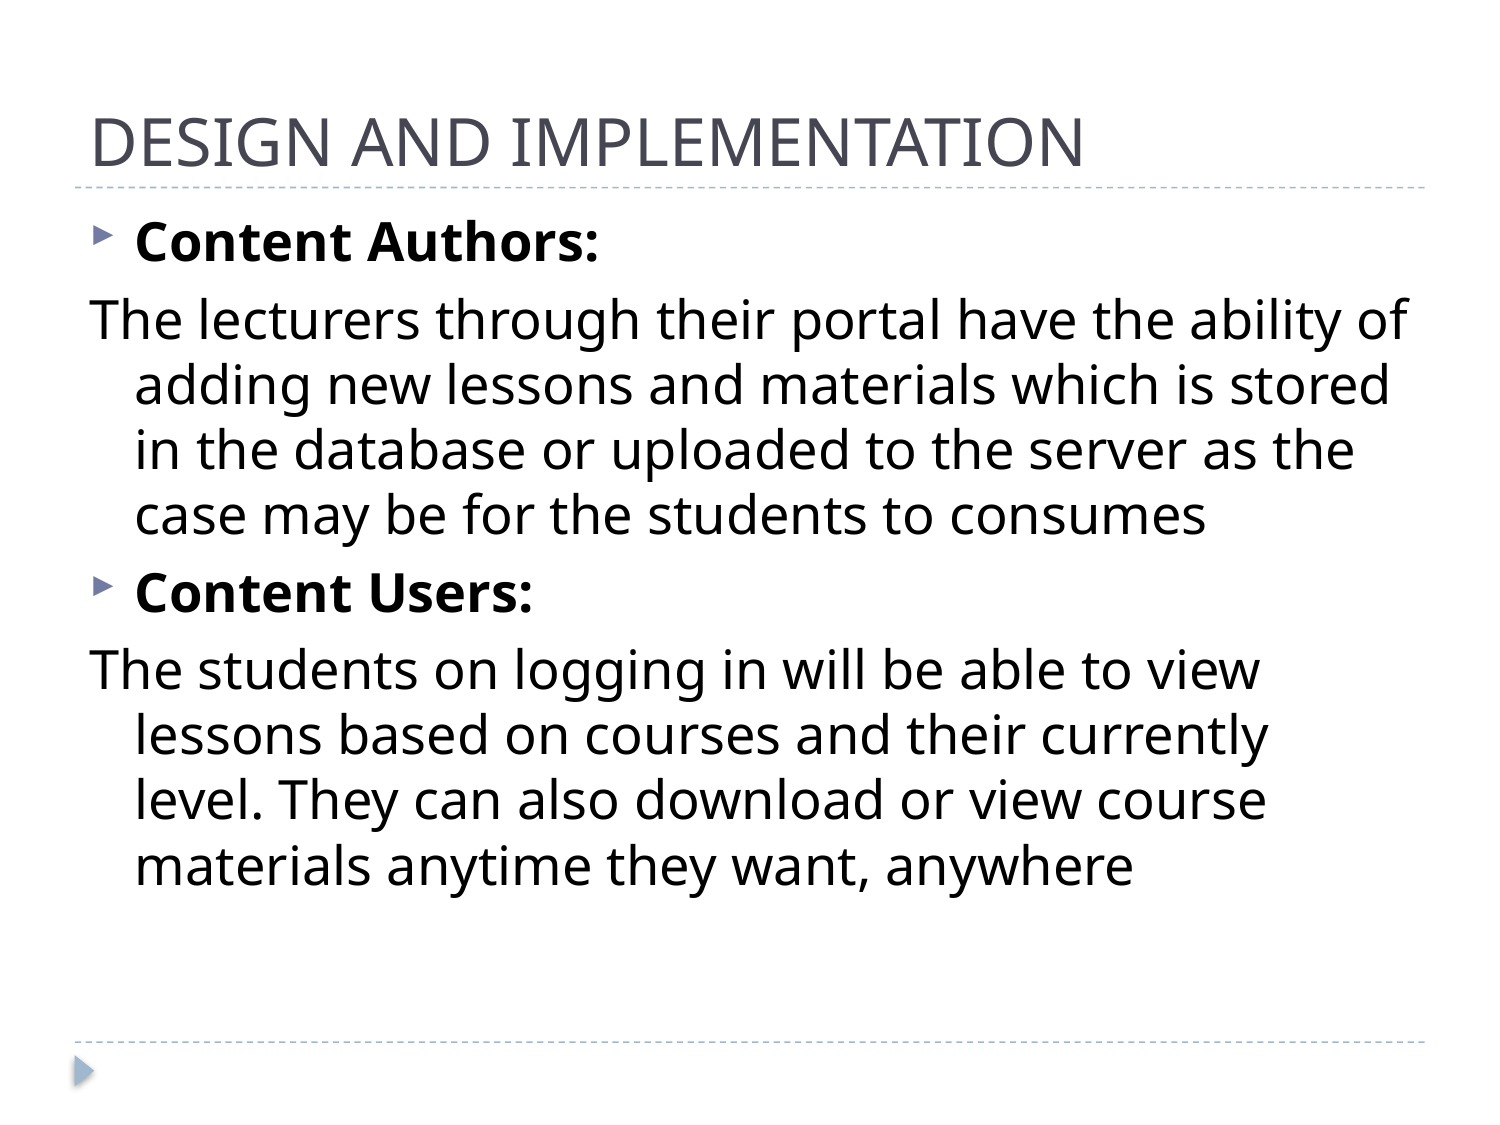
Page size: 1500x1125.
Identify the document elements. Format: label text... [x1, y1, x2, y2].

list Content Authors: The lecturers through their portal have the ability of adding new lessons and materials which is stored in the database or uploaded to the server as the case may be for the students to consumes Content Users: The students on logging in will be able to view lessons based on courses and their currently level. They can also download or view course materials anytime they want, anywhere [75, 200, 1425, 1010]
title DESIGN AND IMPLEMENTATION [75, 24, 1425, 188]
